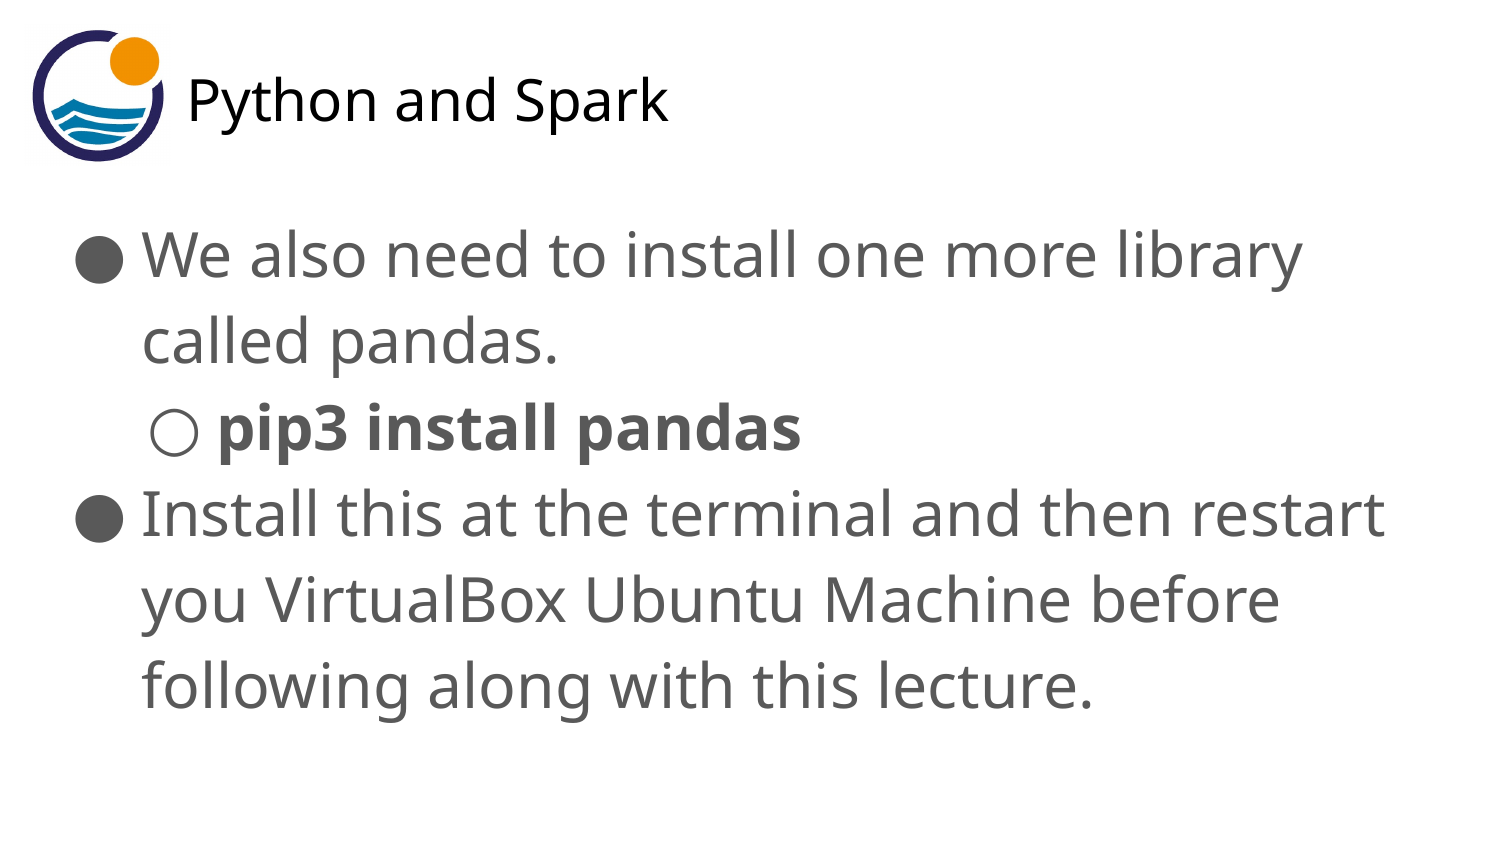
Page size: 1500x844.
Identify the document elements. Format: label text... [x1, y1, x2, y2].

list We also need to install one more library called pandas. pip3 install pandas Install this at the terminal and then restart you VirtualBox Ubuntu Machine before following along with this lecture. [51, 189, 1449, 750]
title Python and Spark [176, 48, 1449, 143]
picture [24, 24, 172, 167]
